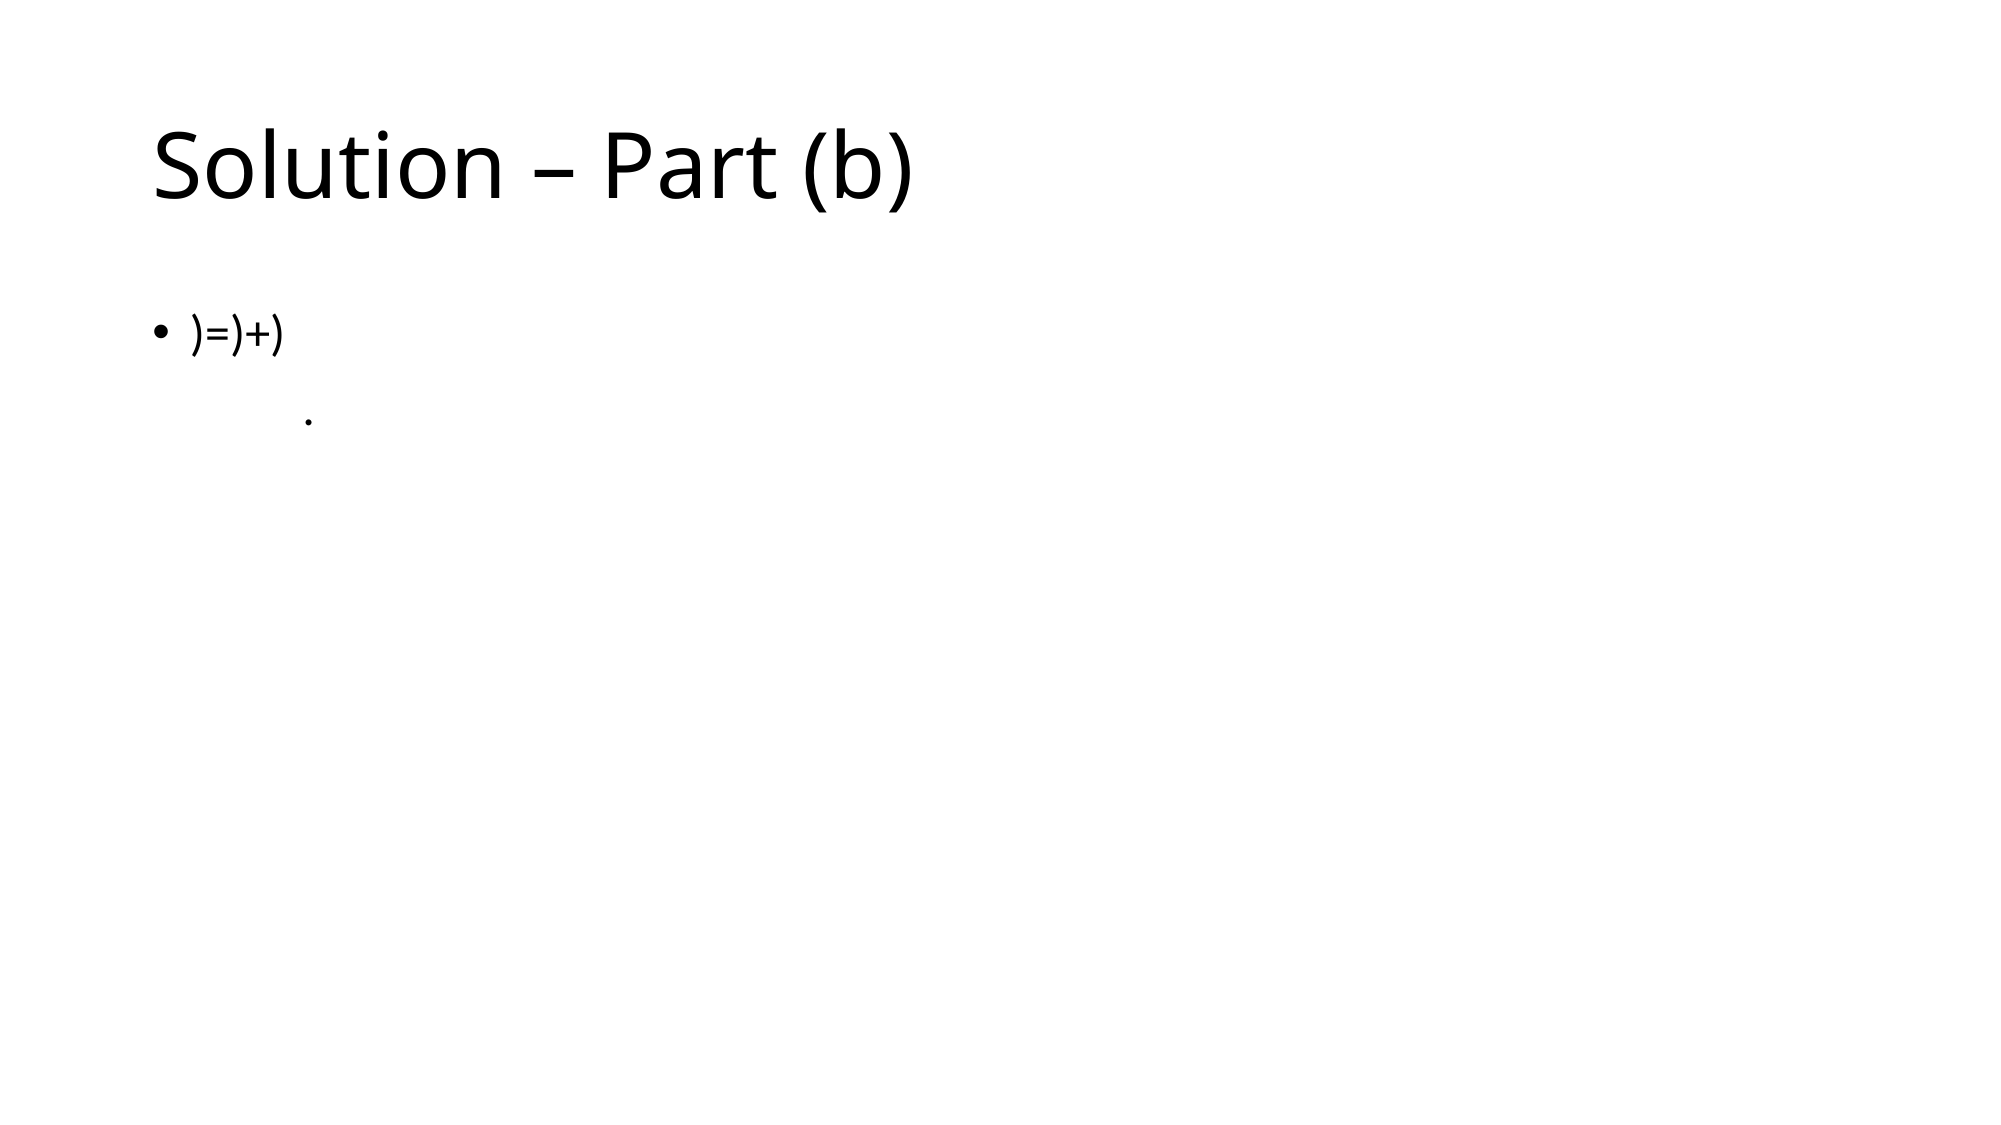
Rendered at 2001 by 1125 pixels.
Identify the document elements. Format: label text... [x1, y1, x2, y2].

title Solution – Part (b) [137, 59, 1863, 278]
